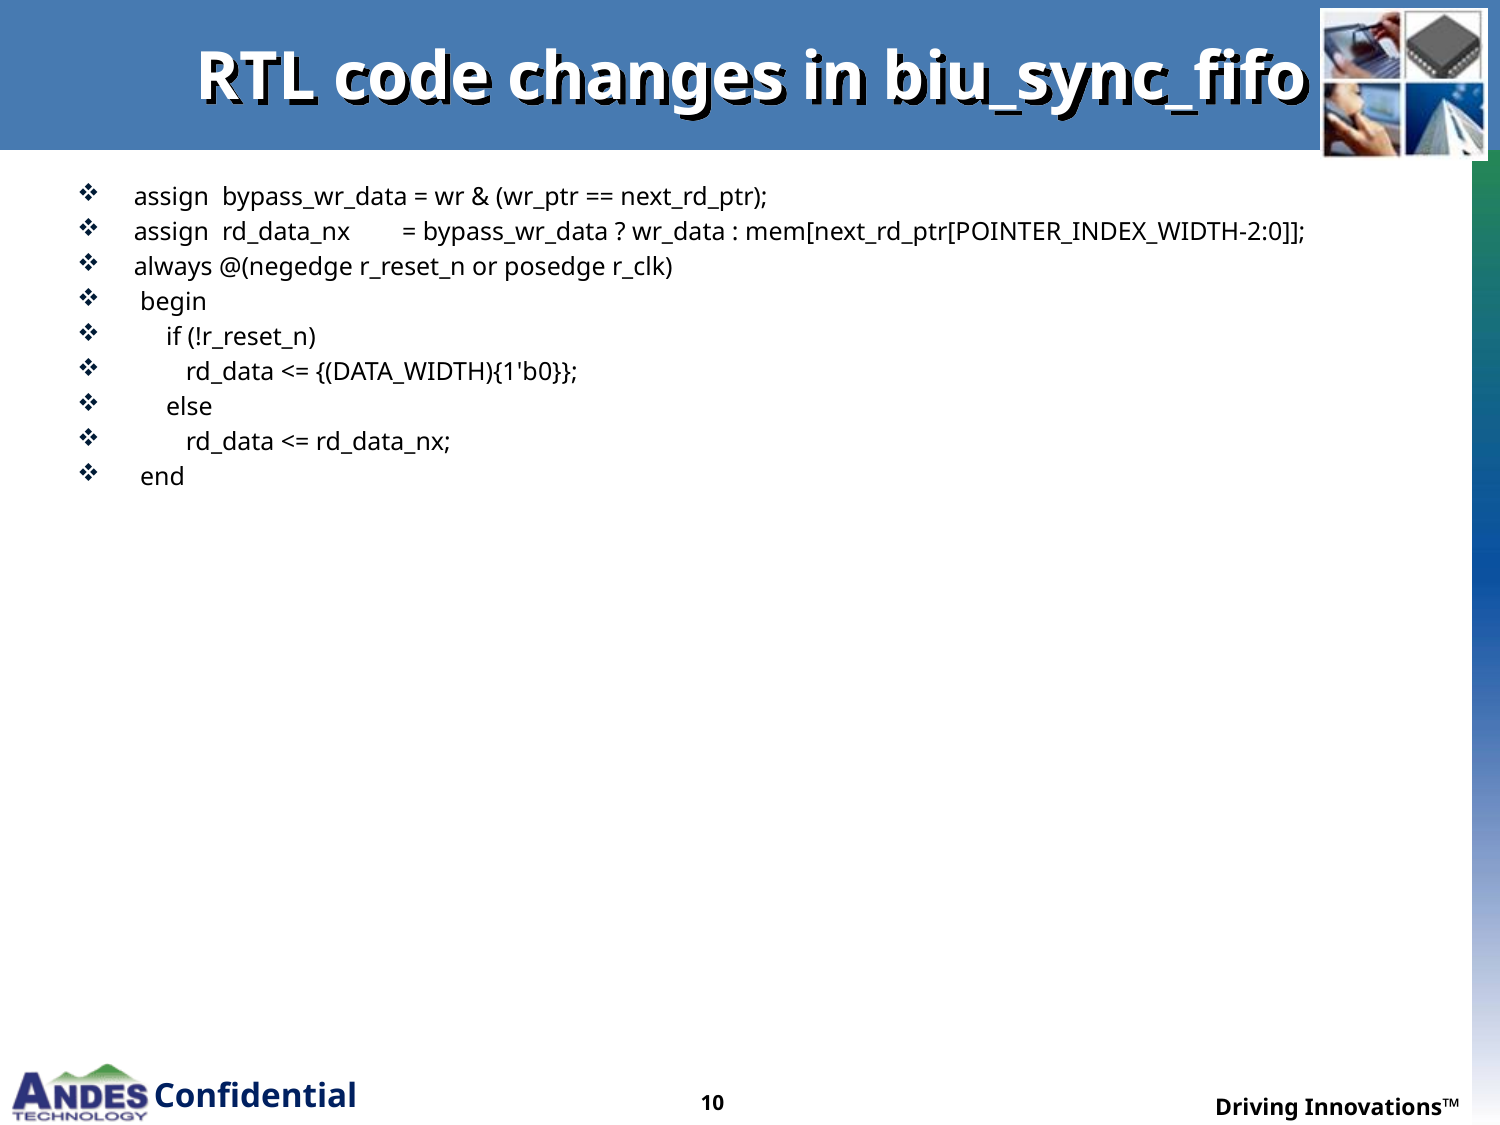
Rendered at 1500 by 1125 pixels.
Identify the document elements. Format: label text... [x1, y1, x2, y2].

picture [1320, 8, 1500, 1125]
picture [0, 1063, 163, 1123]
title RTL code changes in biu_sync_fifo [52, 23, 1451, 124]
list assign bypass_wr_data = wr & (wr_ptr == next_rd_ptr); assign rd_data_nx = bypass_wr_data ? wr_data : mem[next_rd_ptr[POINTER_INDEX_WIDTH-2:0]]; always @(negedge r_reset_n or posedge r_clk) begin if (!r_reset_n) rd_data <= {(DATA_WIDTH){1'b0}}; else rd_data <= rd_data_nx; end [62, 172, 1444, 1048]
